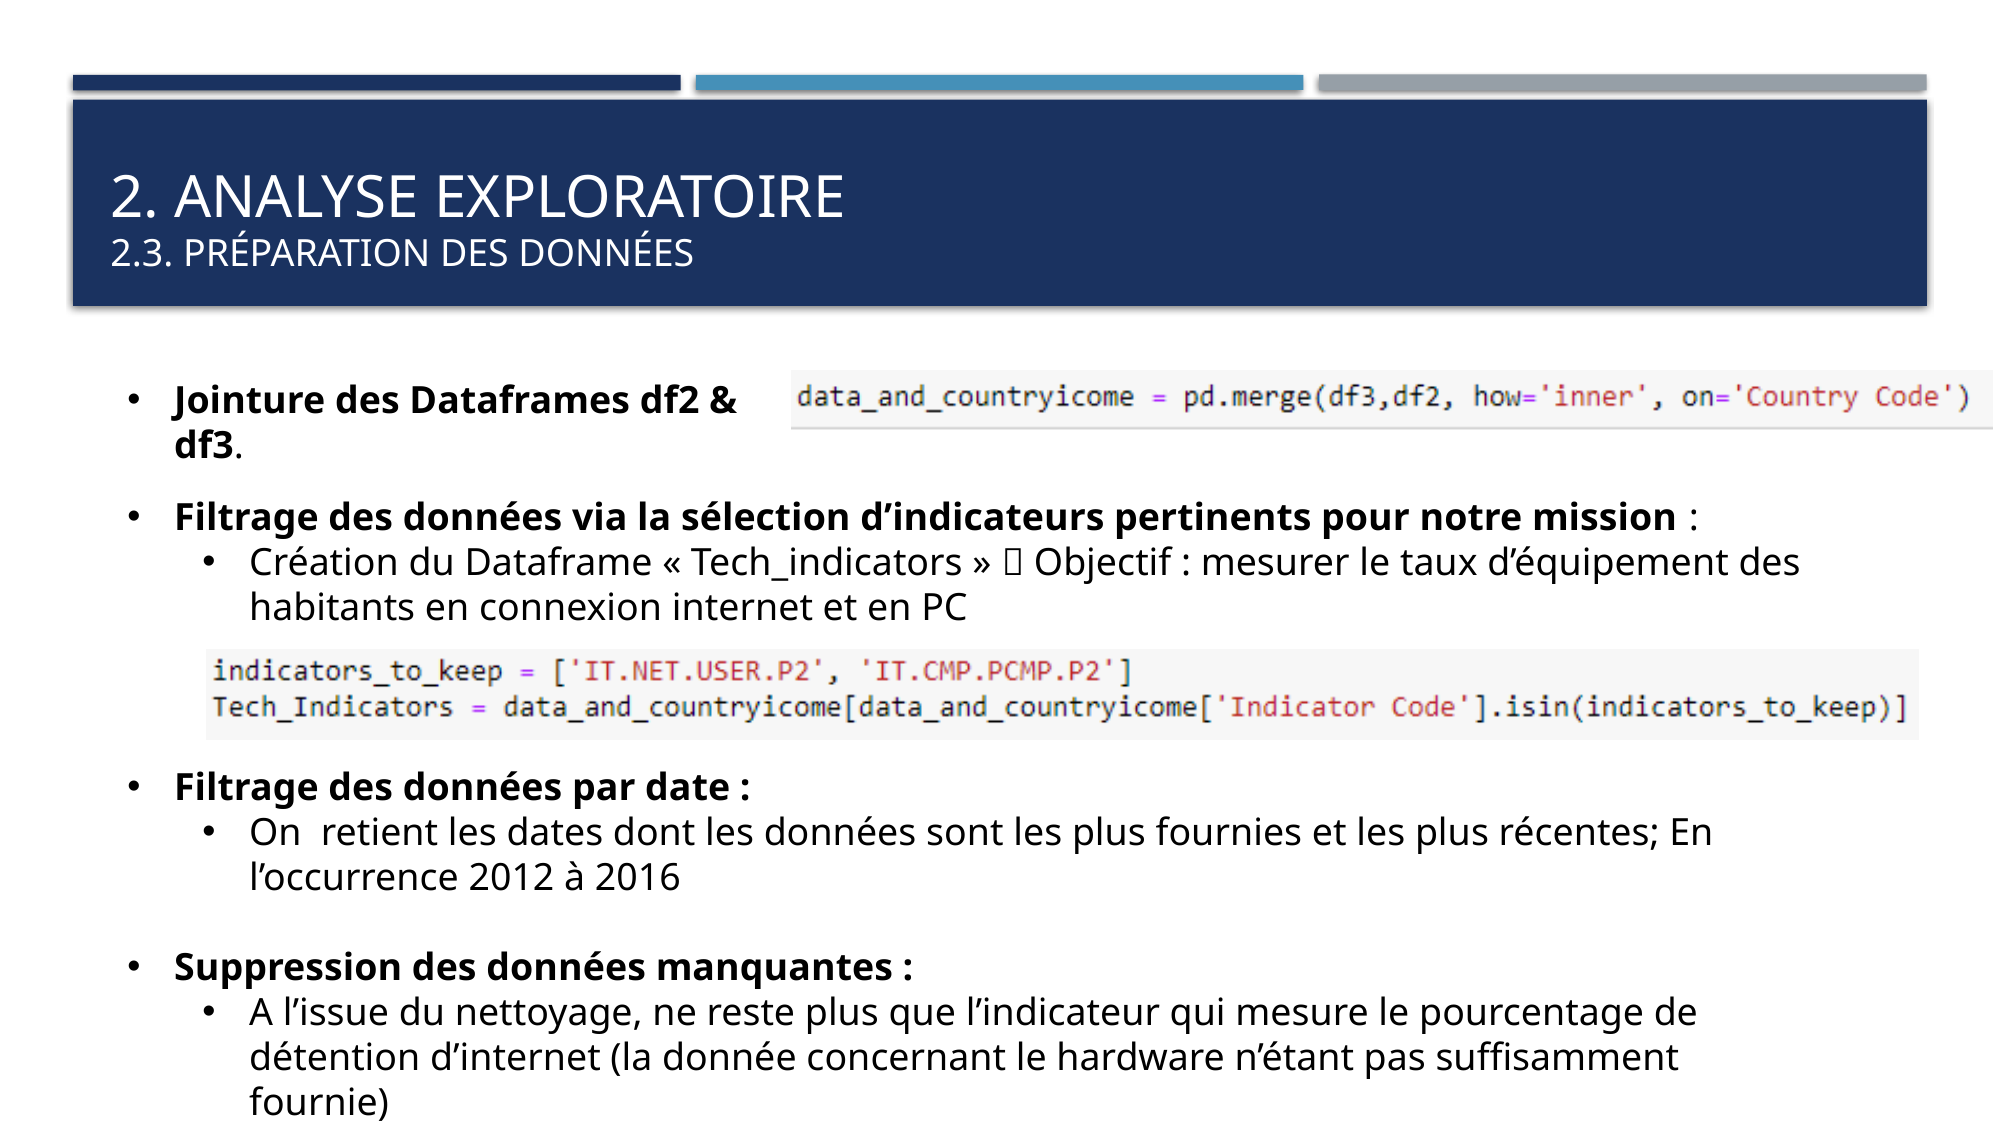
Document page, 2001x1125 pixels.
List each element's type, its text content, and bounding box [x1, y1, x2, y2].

picture [791, 370, 1994, 432]
title 2. Analyse EXPLORATOIRE 2.3. Préparation DES Données [95, 119, 1905, 282]
picture [205, 648, 1919, 740]
text_box Jointure des Dataframes df2 & df3. [112, 368, 807, 474]
text_box Filtrage des données via la sélection d’indicateurs pertinents pour notre mission : Création du Dataframe « Tech_indicators »  Objectif : mesurer le taux d’équipement des habitants en connexion internet et en PC Filtrage des données par date : On retient les dates dont les données sont les plus fournies et les plus récentes; En l’occurrence 2012 à 2016 Suppression des données manquantes : A l’issue du nettoyage, ne reste plus que l’indicateur qui mesure le pourcentage de détention d’internet (la donnée concernant le hardware n’étant pas suffisamment fournie) [112, 485, 1844, 1125]
